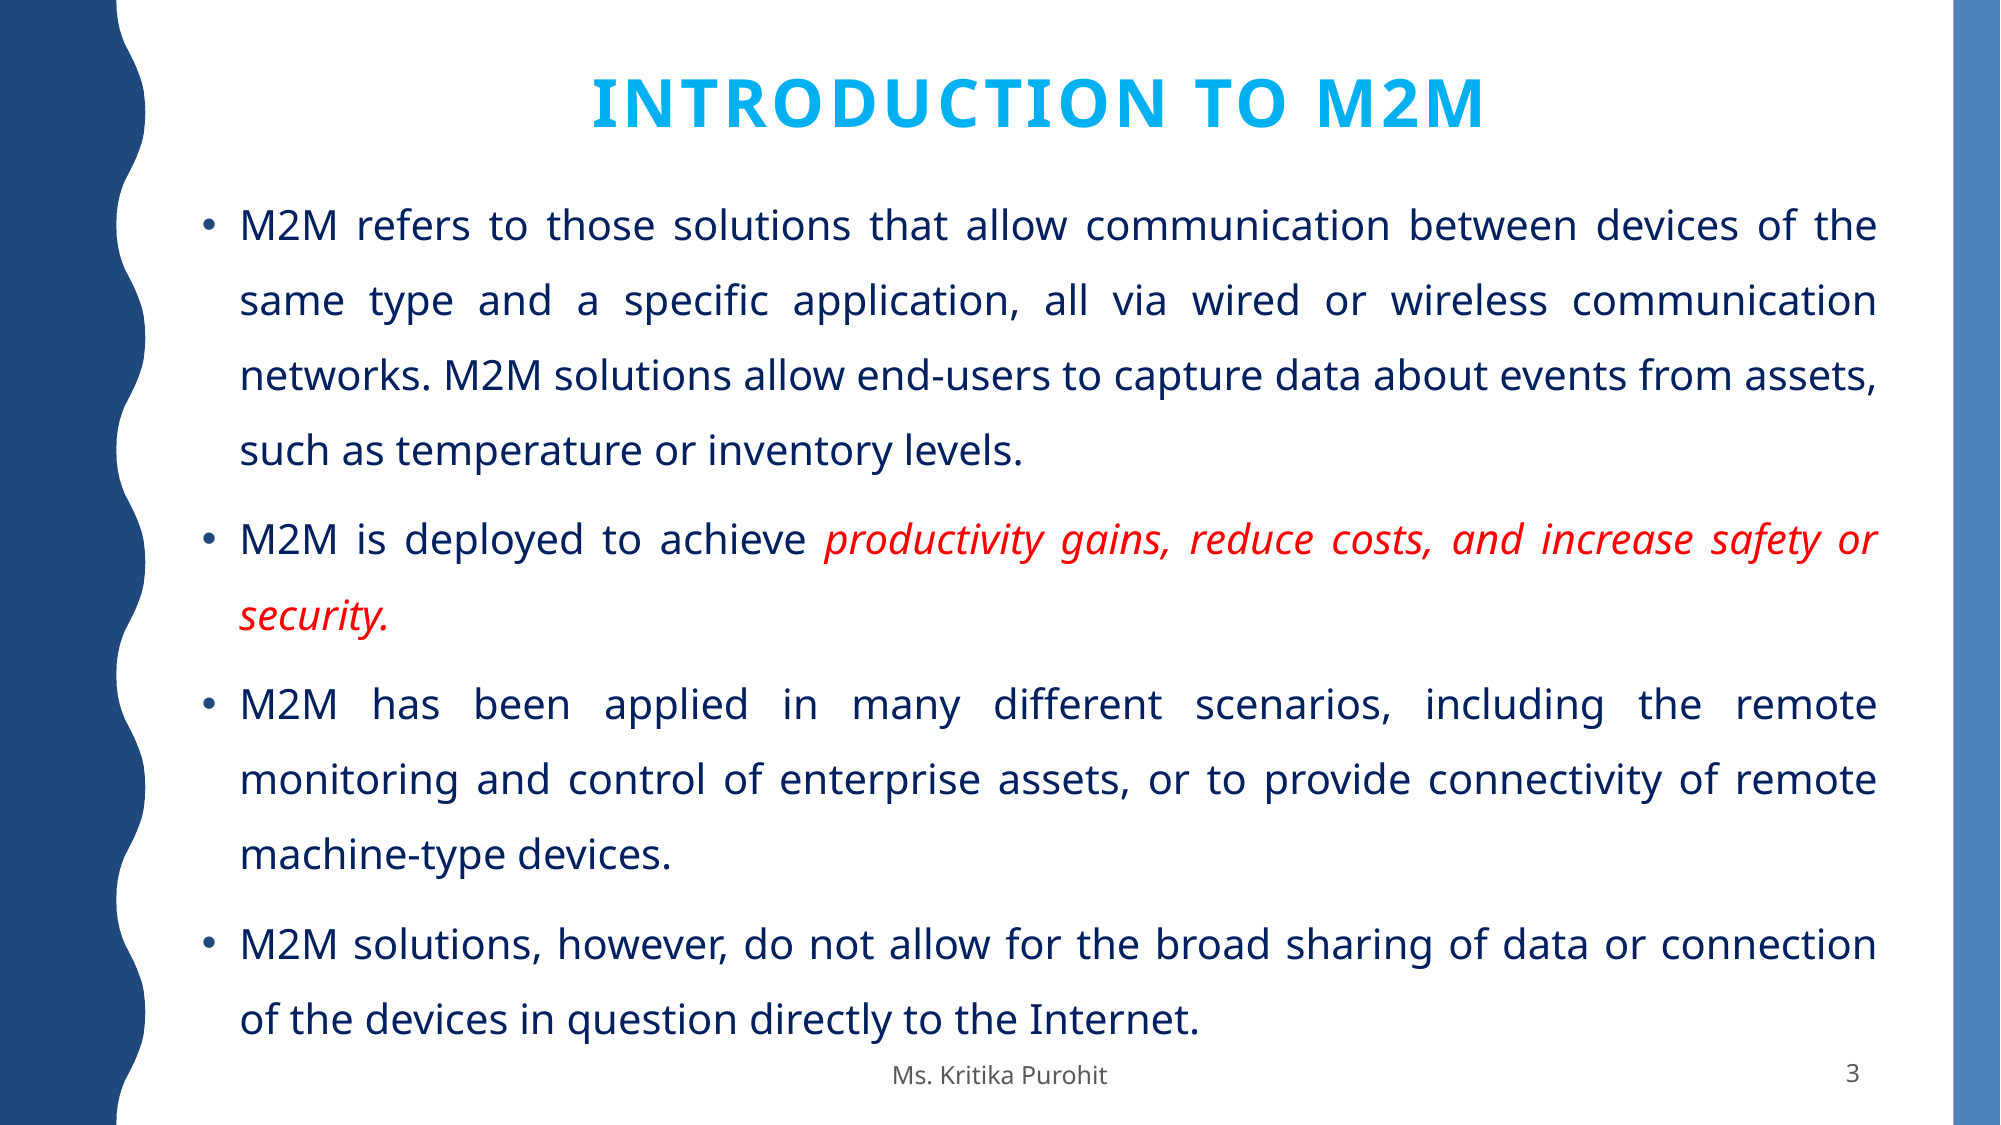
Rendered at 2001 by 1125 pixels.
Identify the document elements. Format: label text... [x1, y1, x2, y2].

list M2M refers to those solutions that allow communication between devices of the same type and a specific application, all via wired or wireless communication networks. M2M solutions allow end-users to capture data about events from assets, such as temperature or inventory levels. M2M is deployed to achieve productivity gains, reduce costs, and increase safety or security. M2M has been applied in many different scenarios, including the remote monitoring and control of enterprise assets, or to provide connectivity of remote machine-type devices. M2M solutions, however, do not allow for the broad sharing of data or connection of the devices in question directly to the Internet. [186, 166, 1894, 1025]
slide_number 3 [1412, 1045, 1875, 1103]
footer Ms. Kritika Purohit [662, 1045, 1338, 1103]
title Introduction to M2M [205, 62, 1875, 166]
